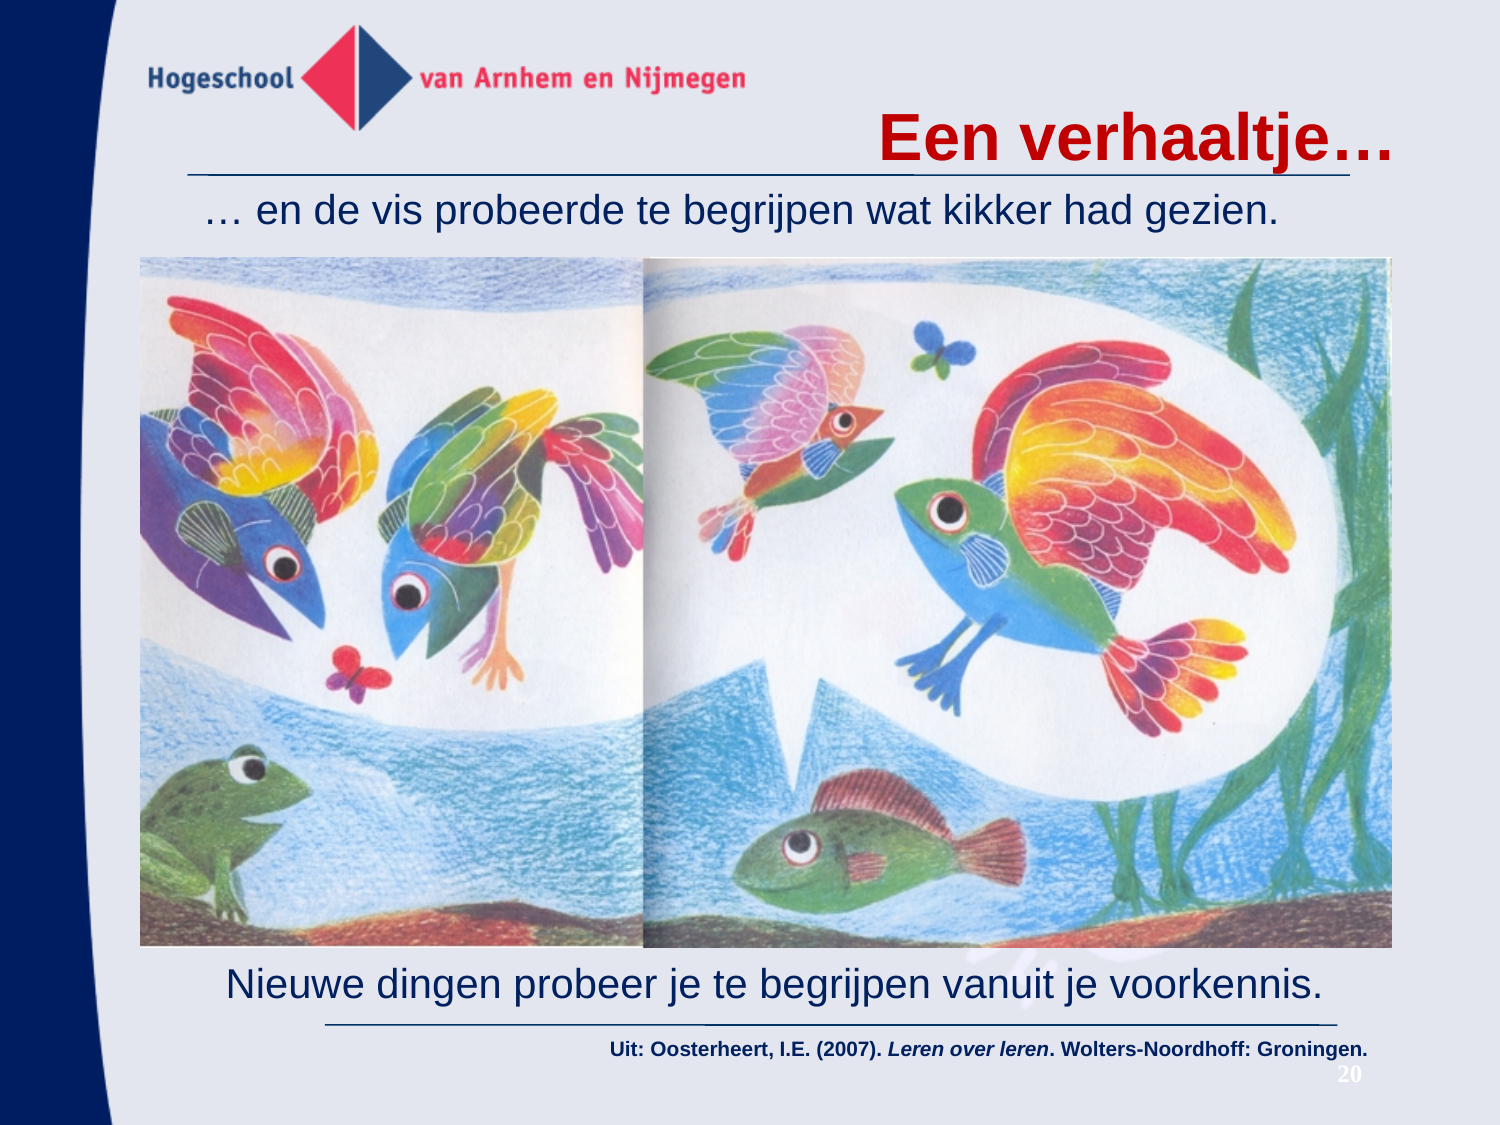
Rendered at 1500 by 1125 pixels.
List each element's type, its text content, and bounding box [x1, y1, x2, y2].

picture [0, 0, 1500, 1125]
text_box Uit: Oosterheert, I.E. (2007). Leren over leren. Wolters-Noordhoff: Groningen. [433, 1031, 1383, 1069]
text_box Nieuwe dingen probeer je te begrijpen vanuit je voorkennis. [210, 949, 1436, 1020]
list … en de vis probeerde te begrijpen wat kikker had gezien. [187, 175, 1413, 259]
title Een verhaaltje… [187, 70, 1413, 175]
slide_number 20 [1199, 1049, 1500, 1096]
